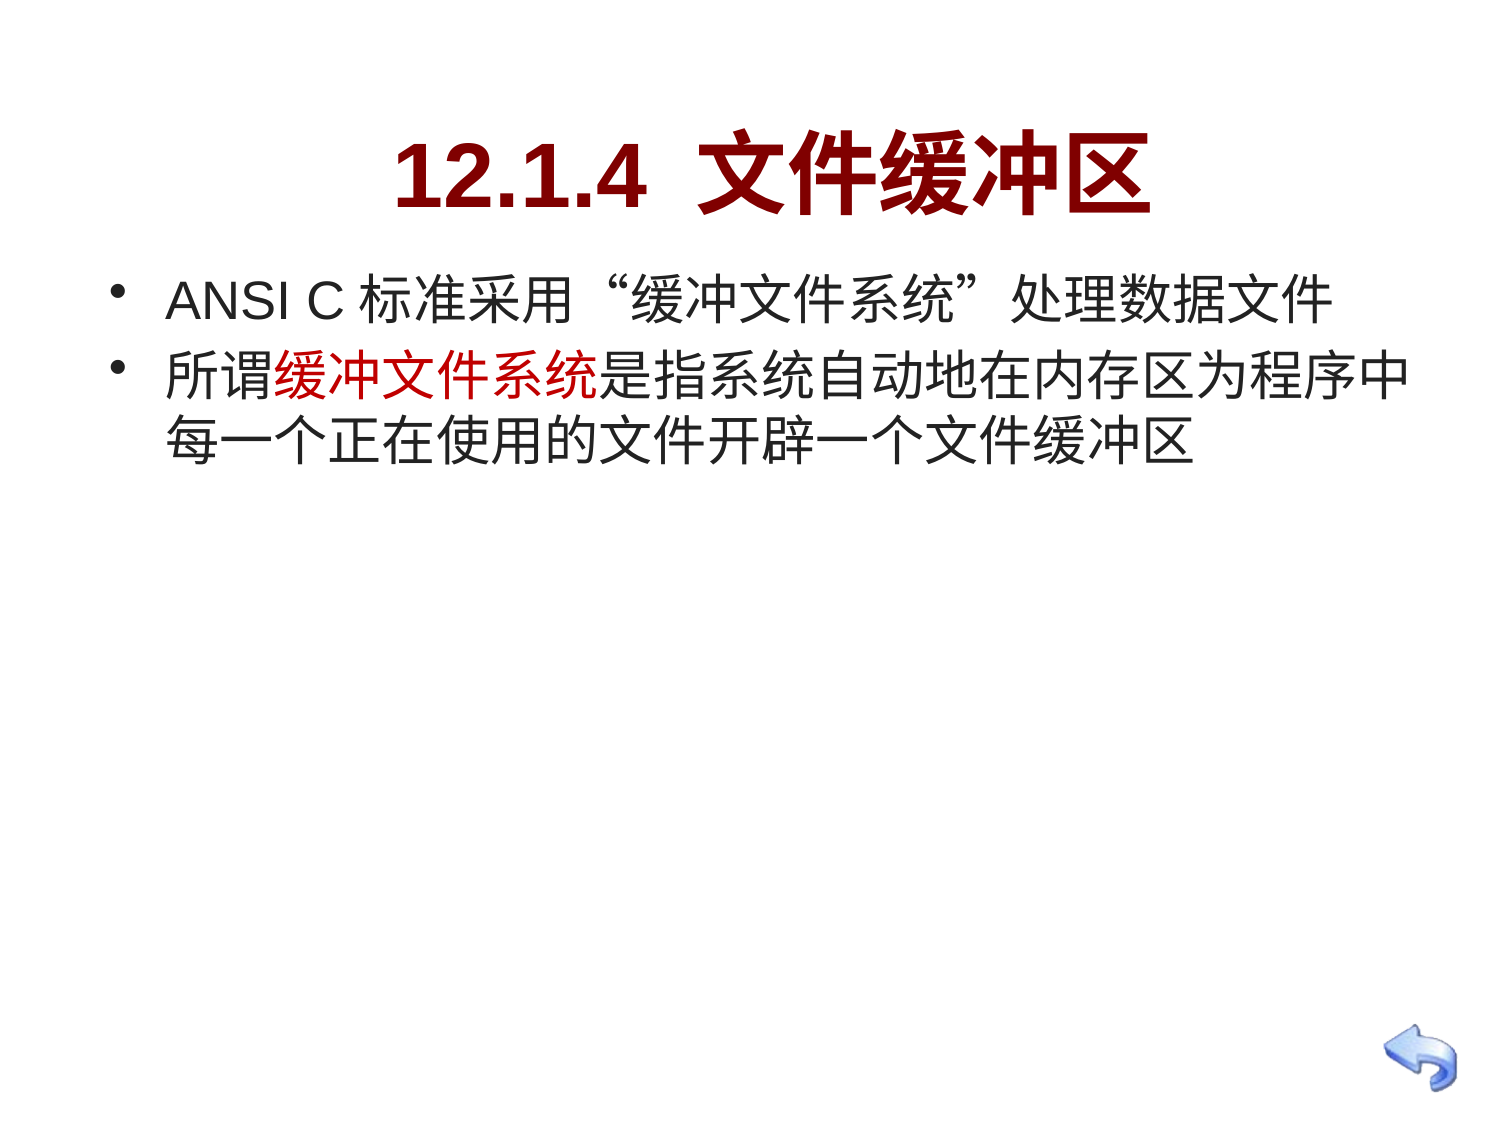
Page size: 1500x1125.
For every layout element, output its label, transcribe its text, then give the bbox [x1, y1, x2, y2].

list ANSI C标准采用“缓冲文件系统”处理数据文件 所谓缓冲文件系统是指系统自动地在内存区为程序中每一个正在使用的文件开辟一个文件缓冲区 [93, 257, 1430, 926]
picture [1382, 1019, 1461, 1097]
title 12.1.4 文件缓冲区 [46, 69, 1500, 273]
